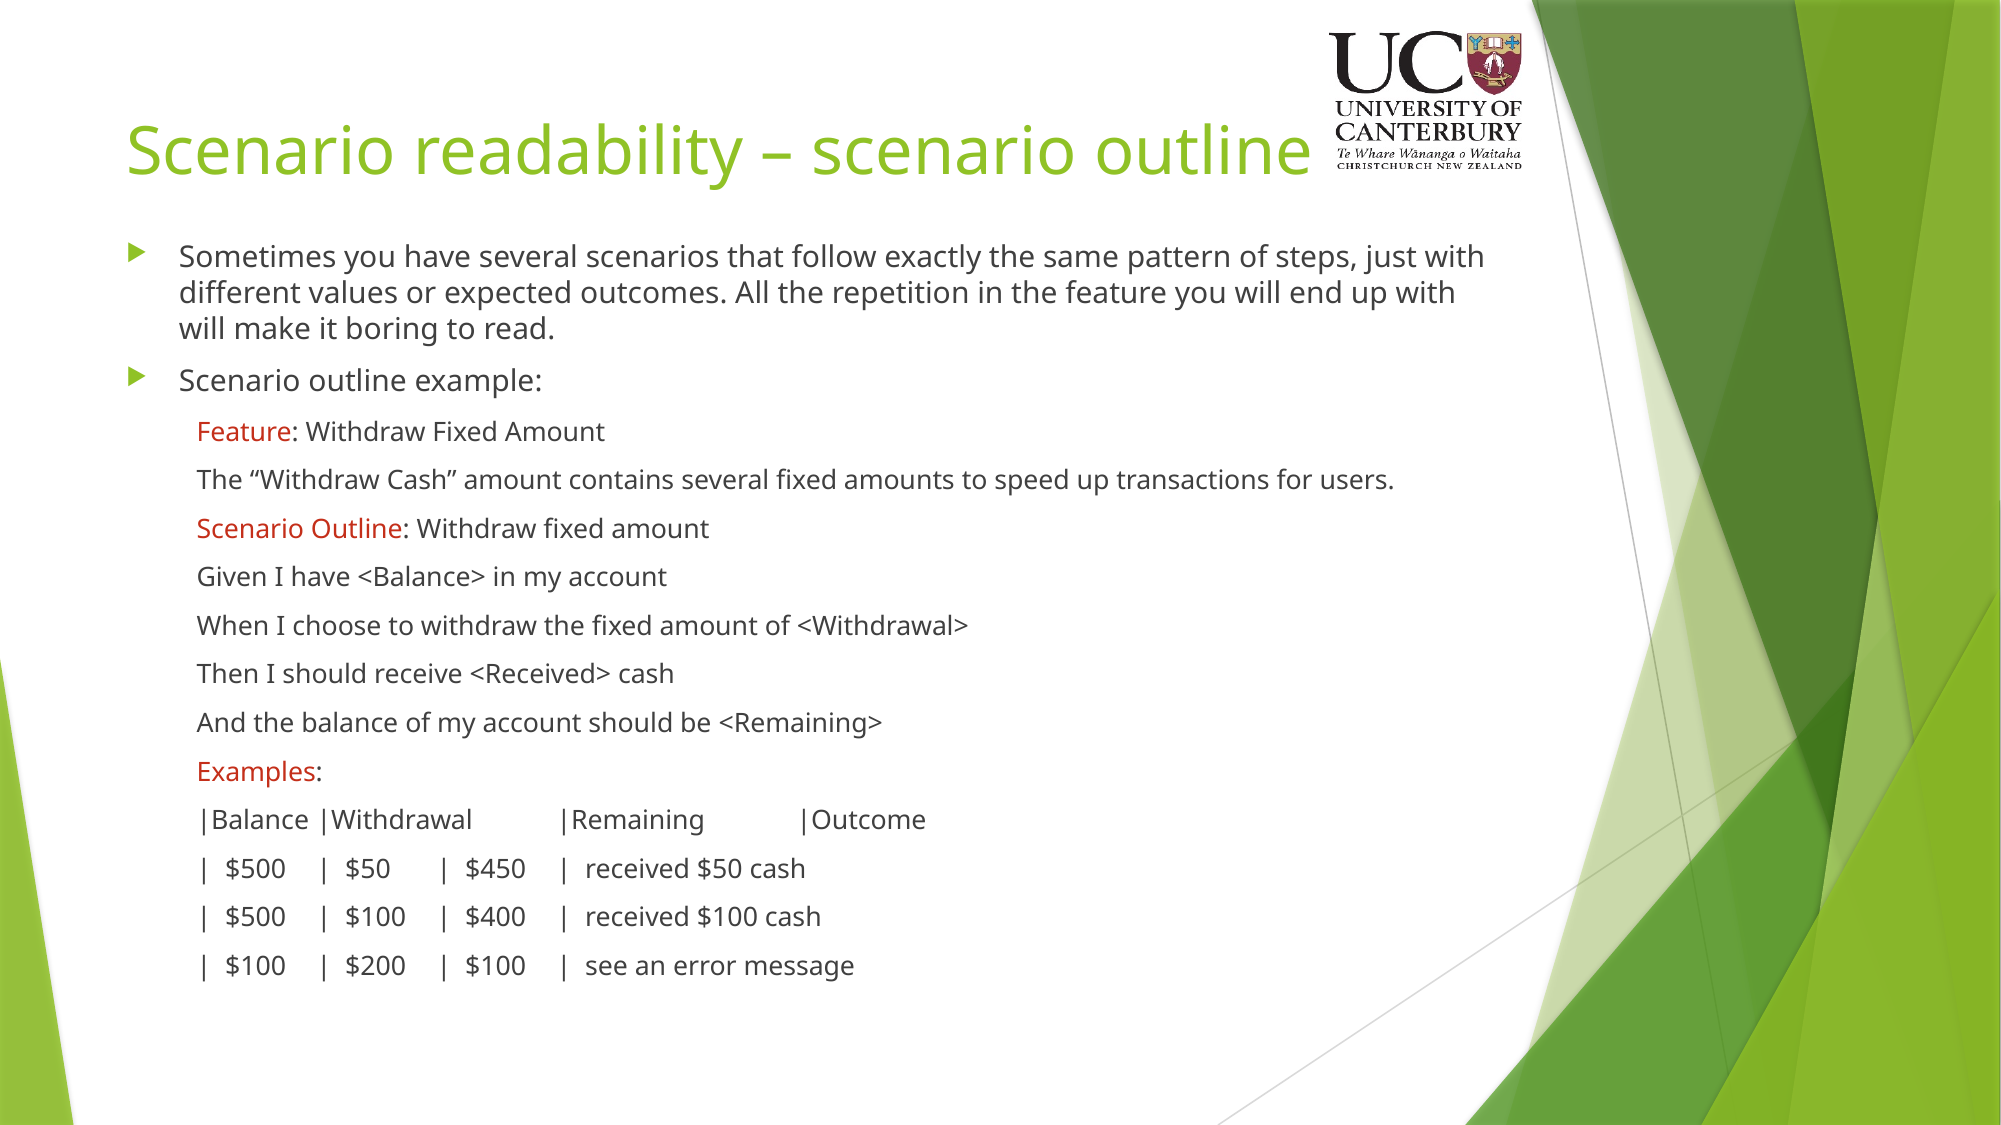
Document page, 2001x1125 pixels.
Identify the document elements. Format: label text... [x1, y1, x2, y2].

picture [1329, 31, 1522, 169]
title Scenario readability – scenario outline [111, 99, 1522, 229]
list Sometimes you have several scenarios that follow exactly the same pattern of steps, just with different values or expected outcomes. All the repetition in the feature you will end up with will make it boring to read. Scenario outline example: Feature: Withdraw Fixed Amount The “Withdraw Cash” amount contains several fixed amounts to speed up transactions for users. Scenario Outline: Withdraw fixed amount Given I have <Balance> in my account When I choose to withdraw the fixed amount of <Withdrawal> Then I should receive <Received> cash And the balance of my account should be <Remaining> Examples: |Balance |Withdrawal |Remaining |Outcome | $500 | $50 | $450 | received $50 cash | $500 | $100 | $400 | received $100 cash | $100 | $200 | $100 | see an error message [111, 229, 1522, 991]
